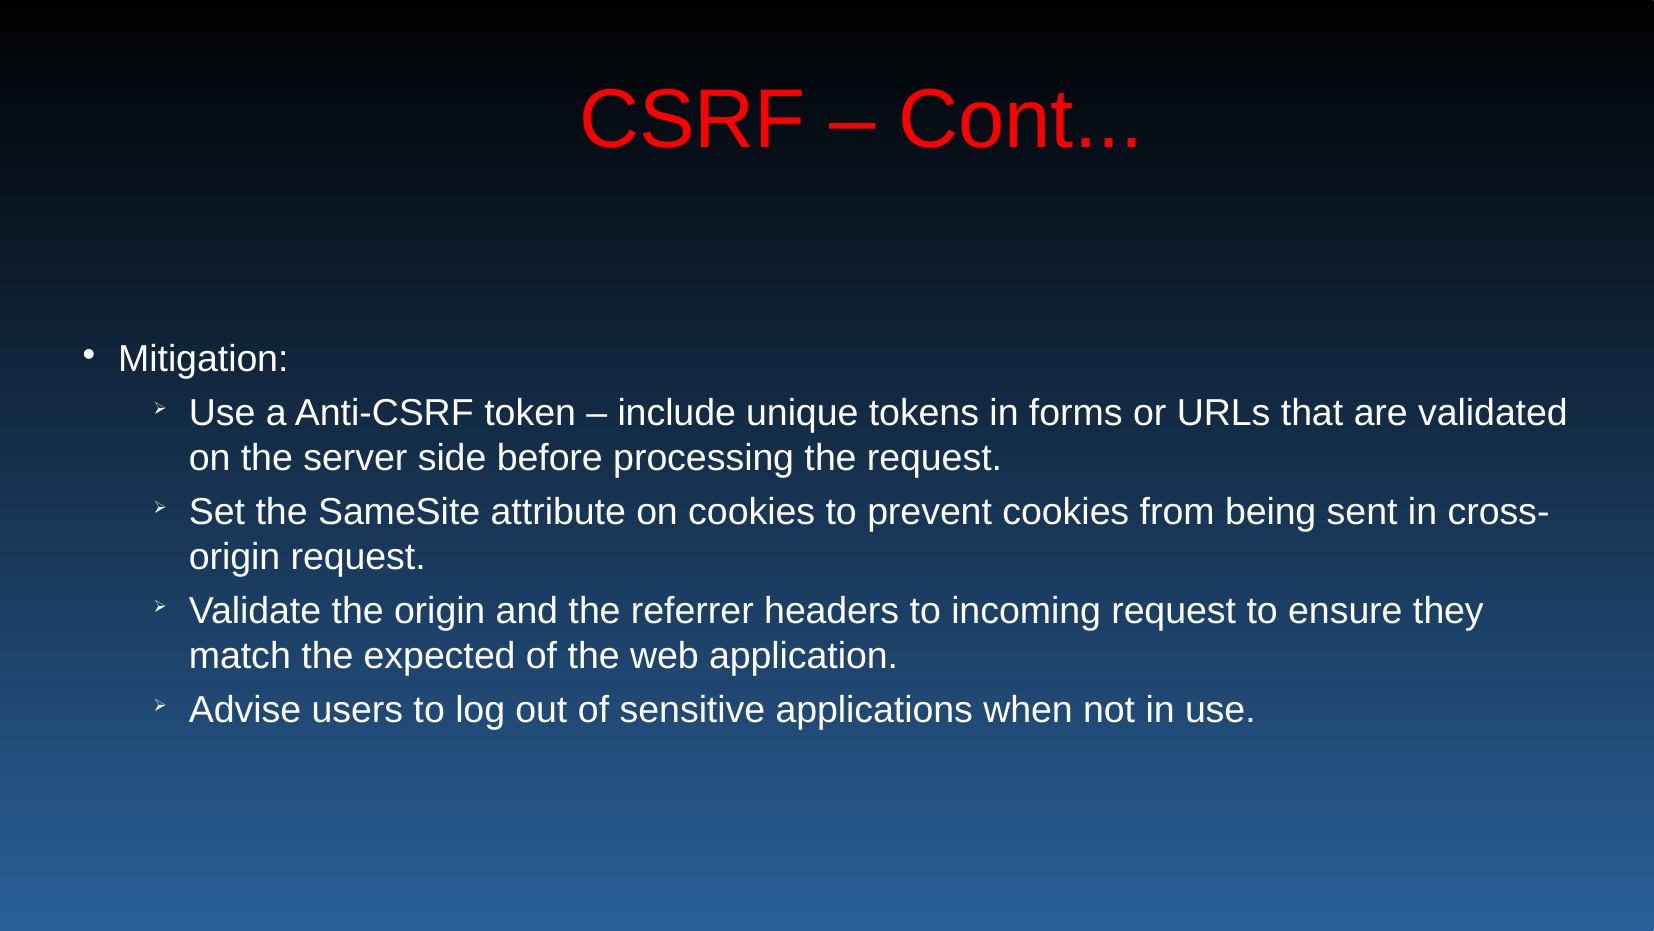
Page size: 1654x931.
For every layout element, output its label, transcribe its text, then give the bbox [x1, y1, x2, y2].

text_box Mitigation: Use a Anti-CSRF token – include unique tokens in forms or URLs that are validated on the server side before processing the request. Set the SameSite attribute on cookies to prevent cookies from being sent in cross-origin request. Validate the origin and the referrer headers to incoming request to ensure they match the expected of the web application. Advise users to log out of sensitive applications when not in use. [82, 262, 1571, 802]
title CSRF – Cont... [82, 36, 1571, 192]
